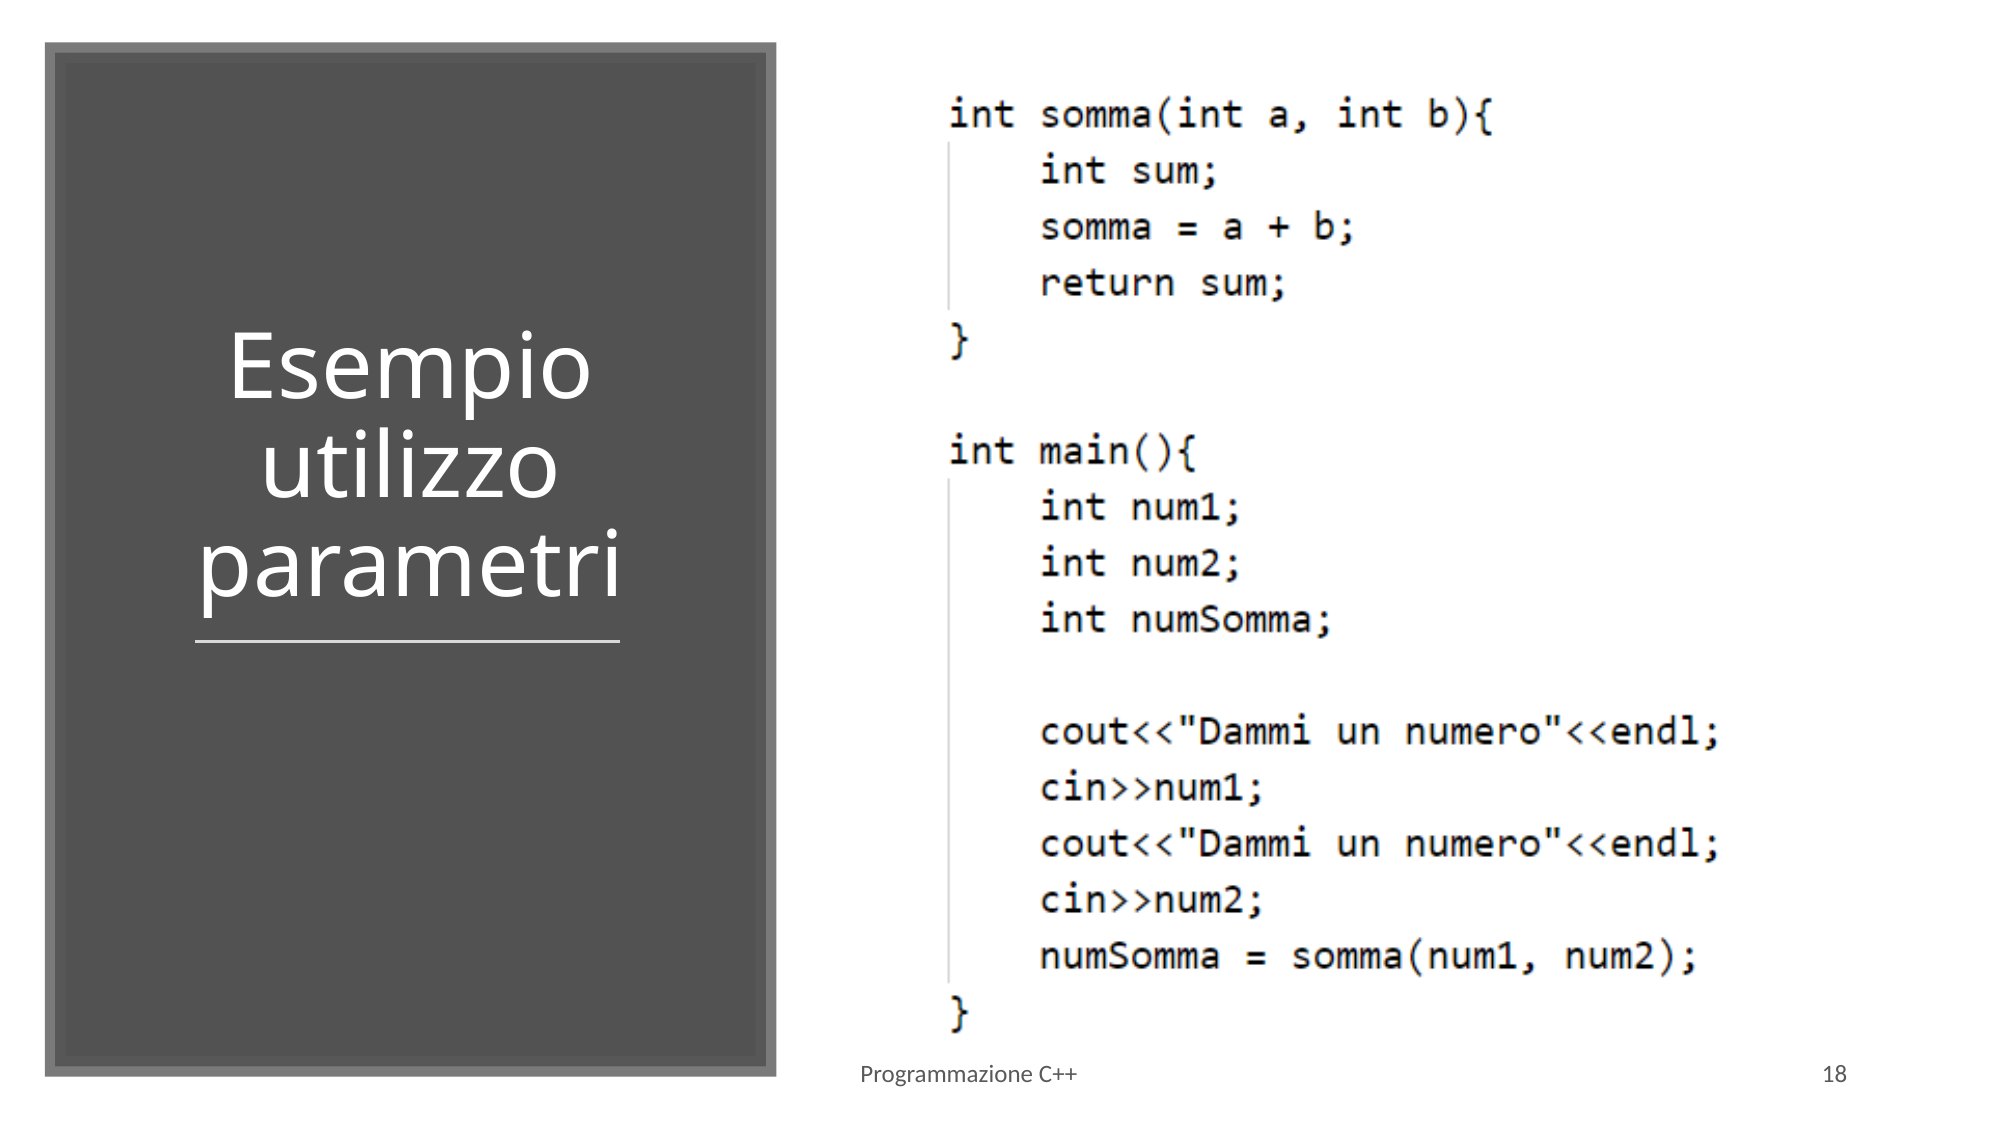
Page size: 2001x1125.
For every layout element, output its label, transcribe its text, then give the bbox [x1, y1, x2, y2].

text_box [54, 52, 767, 1067]
footer Programmazione C++ [845, 1042, 1603, 1103]
slide_number 18 [1638, 1042, 1863, 1103]
title Esempio utilizzo parametri [110, 149, 711, 624]
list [944, 80, 1822, 1046]
